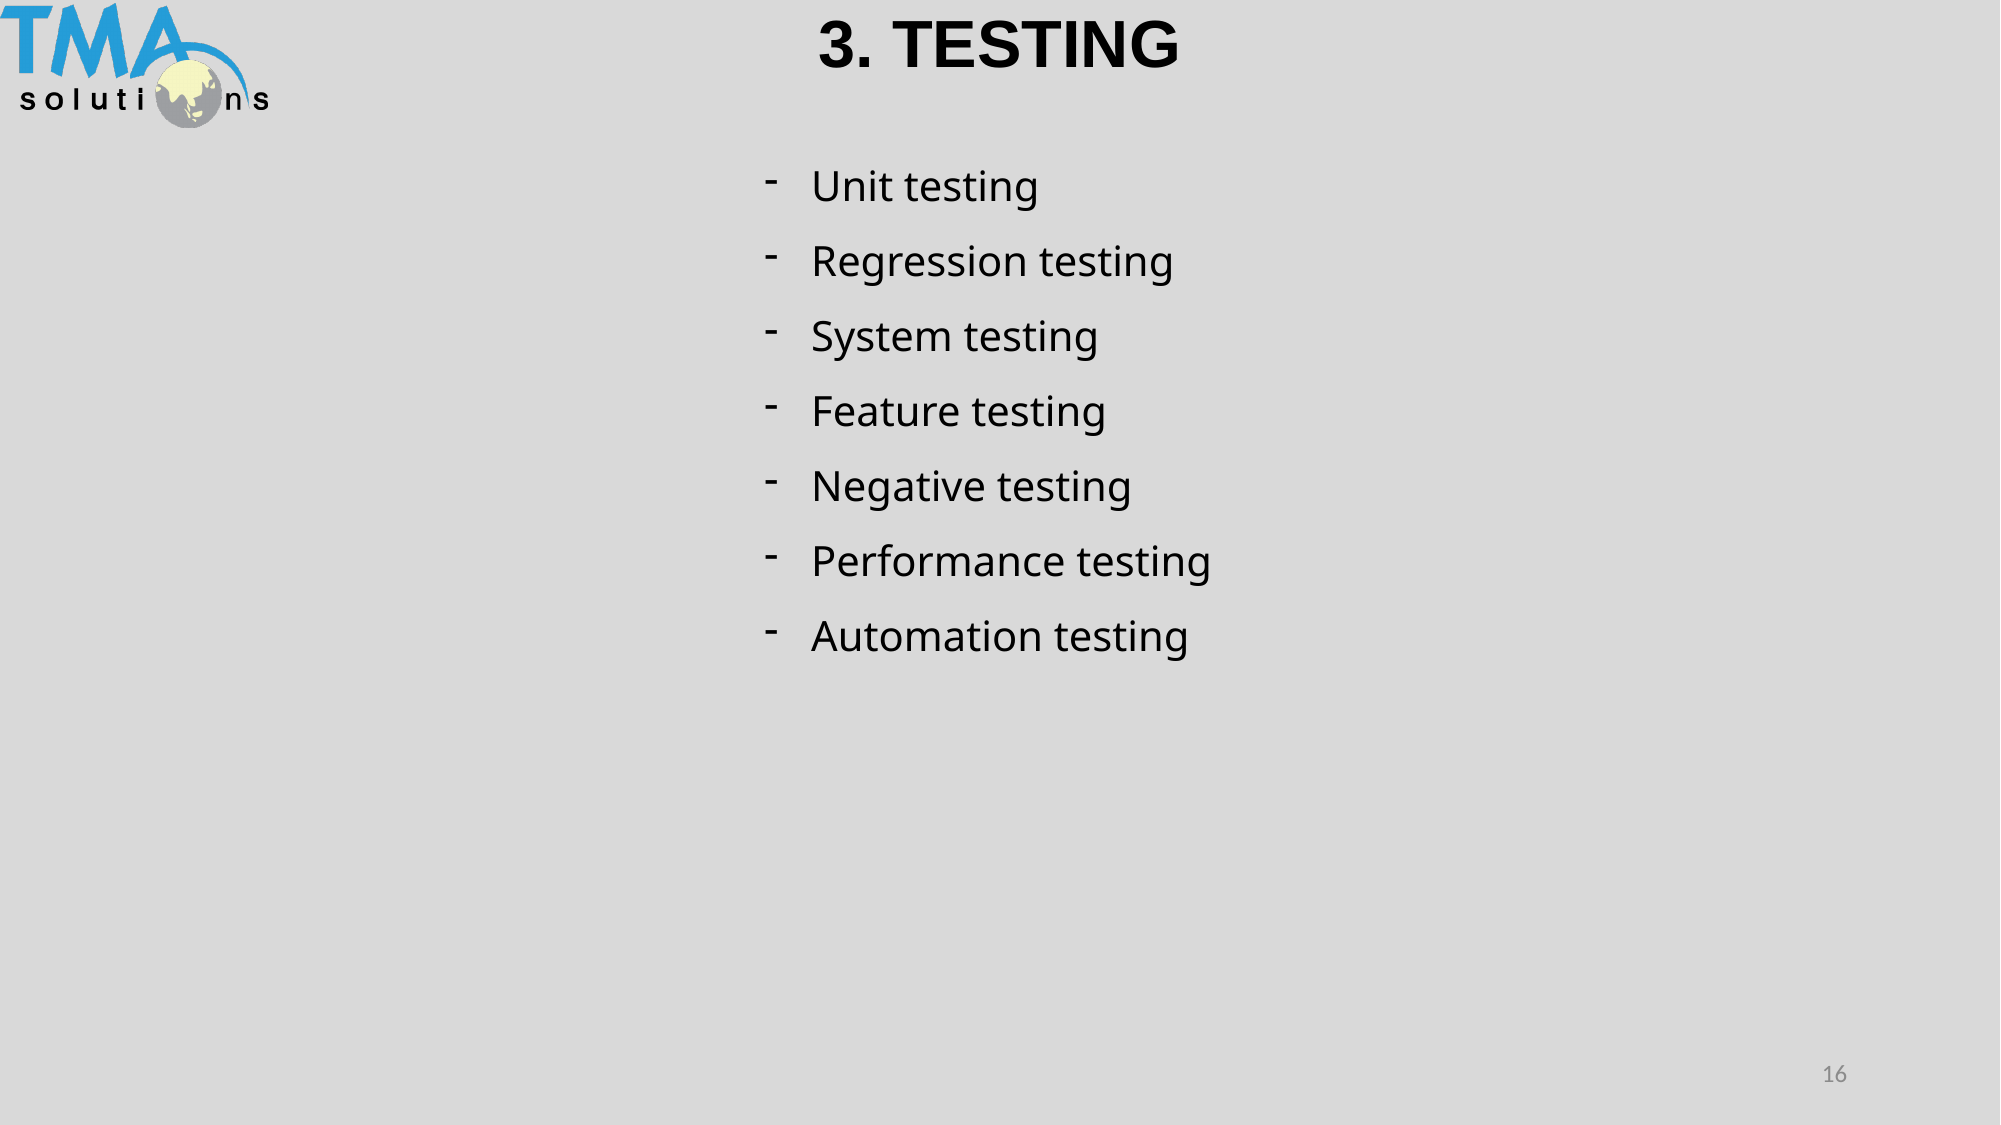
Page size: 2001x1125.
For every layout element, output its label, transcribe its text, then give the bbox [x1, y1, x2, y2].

title 3. TESTING [749, 0, 1251, 90]
picture [0, 3, 268, 128]
text_box Unit testing Regression testing System testing Feature testing Negative testing Performance testing Automation testing [749, 127, 1426, 667]
slide_number 16 [1412, 1042, 1863, 1103]
